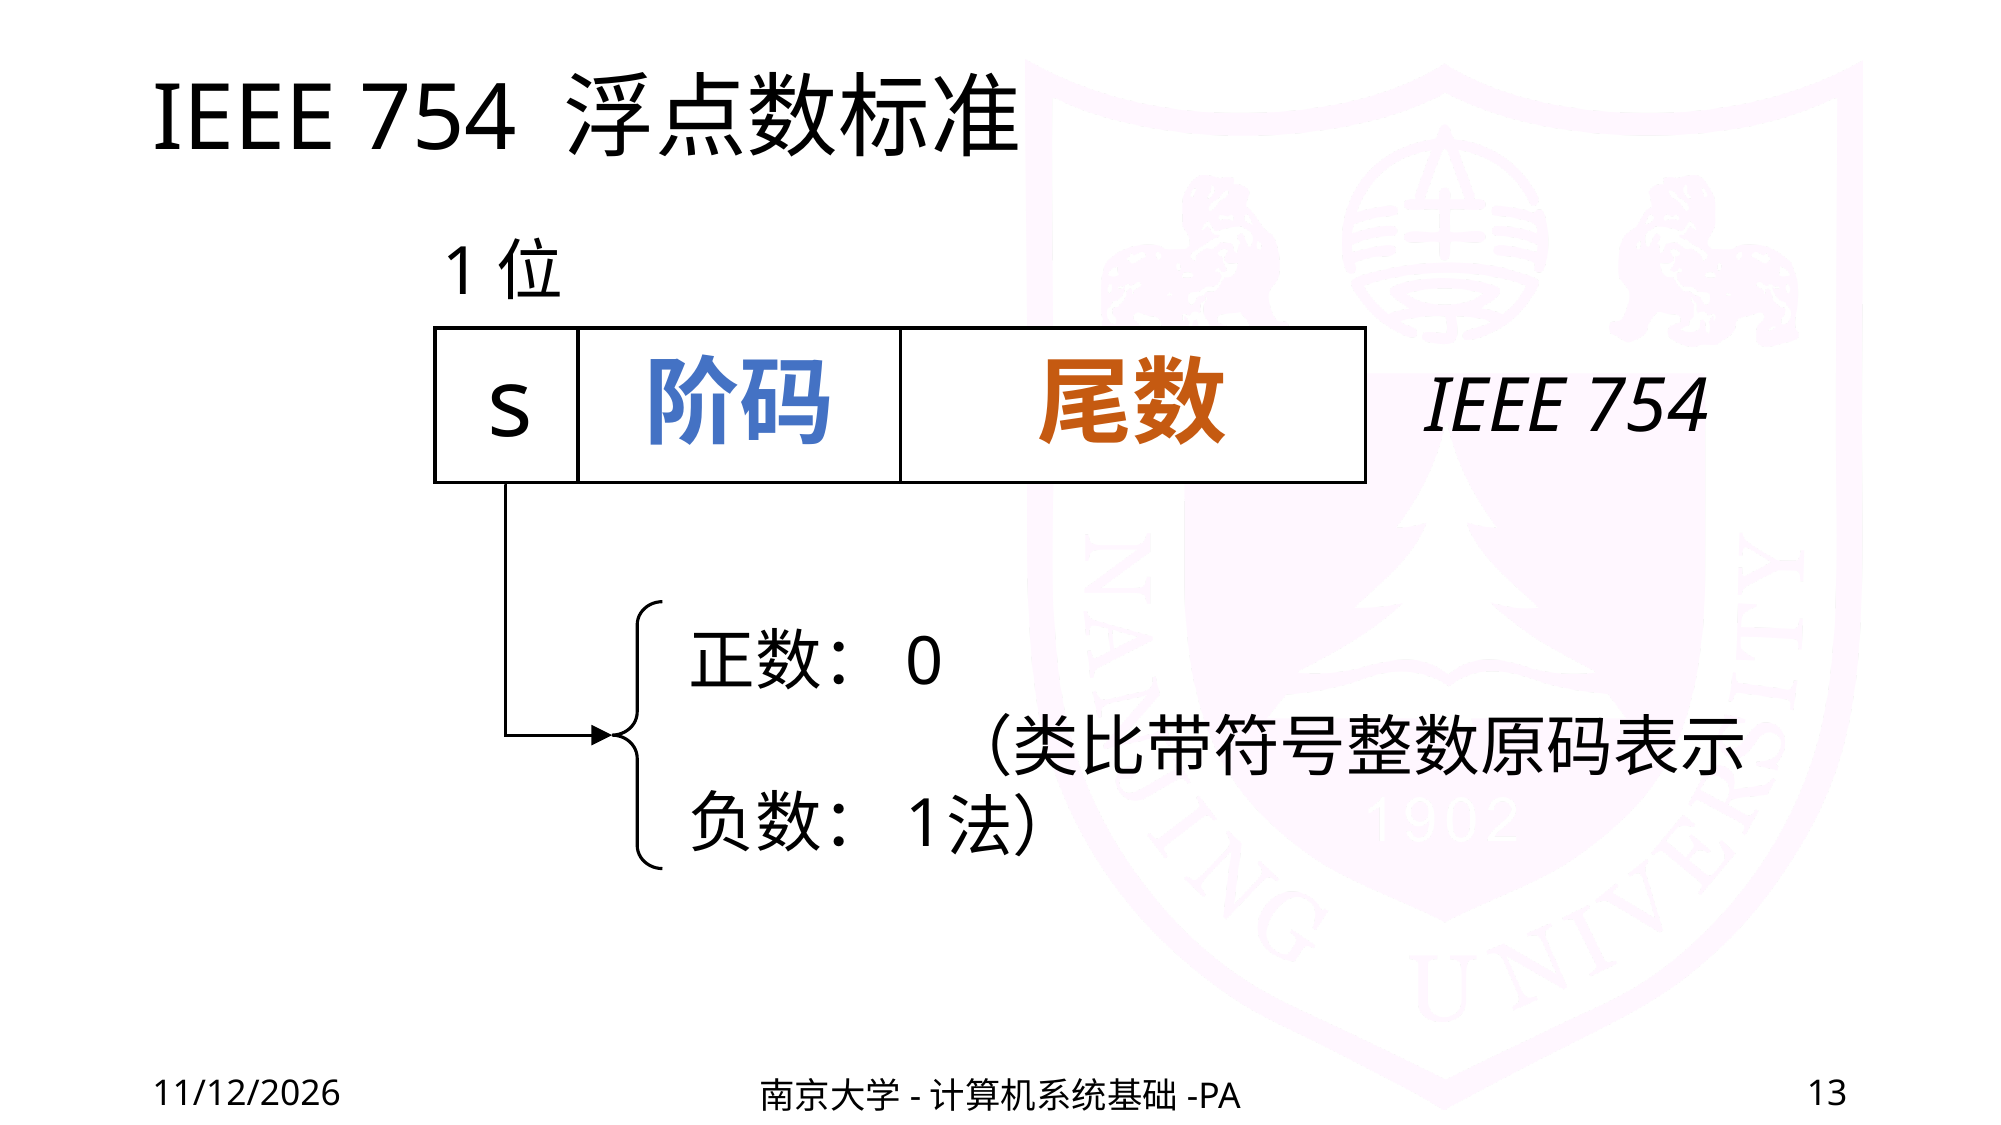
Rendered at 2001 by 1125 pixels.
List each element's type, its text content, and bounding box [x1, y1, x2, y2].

text_box 正数：0 [674, 610, 977, 705]
slide_number 13 [1412, 1064, 1863, 1125]
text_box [433, 556, 684, 664]
text_box 负数：1 [674, 772, 931, 868]
text_box [611, 664, 663, 871]
text_box 1位 [427, 220, 612, 315]
picture [427, 317, 1369, 521]
text_box IEEE 754 [1373, 349, 1761, 455]
title IEEE 754 浮点数标准 [137, 59, 1863, 181]
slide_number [137, 1064, 588, 1125]
text_box （类比带符号整数原码表示法） [931, 696, 1863, 872]
footer 南京大学-计算机系统基础-PA [662, 1064, 1338, 1125]
